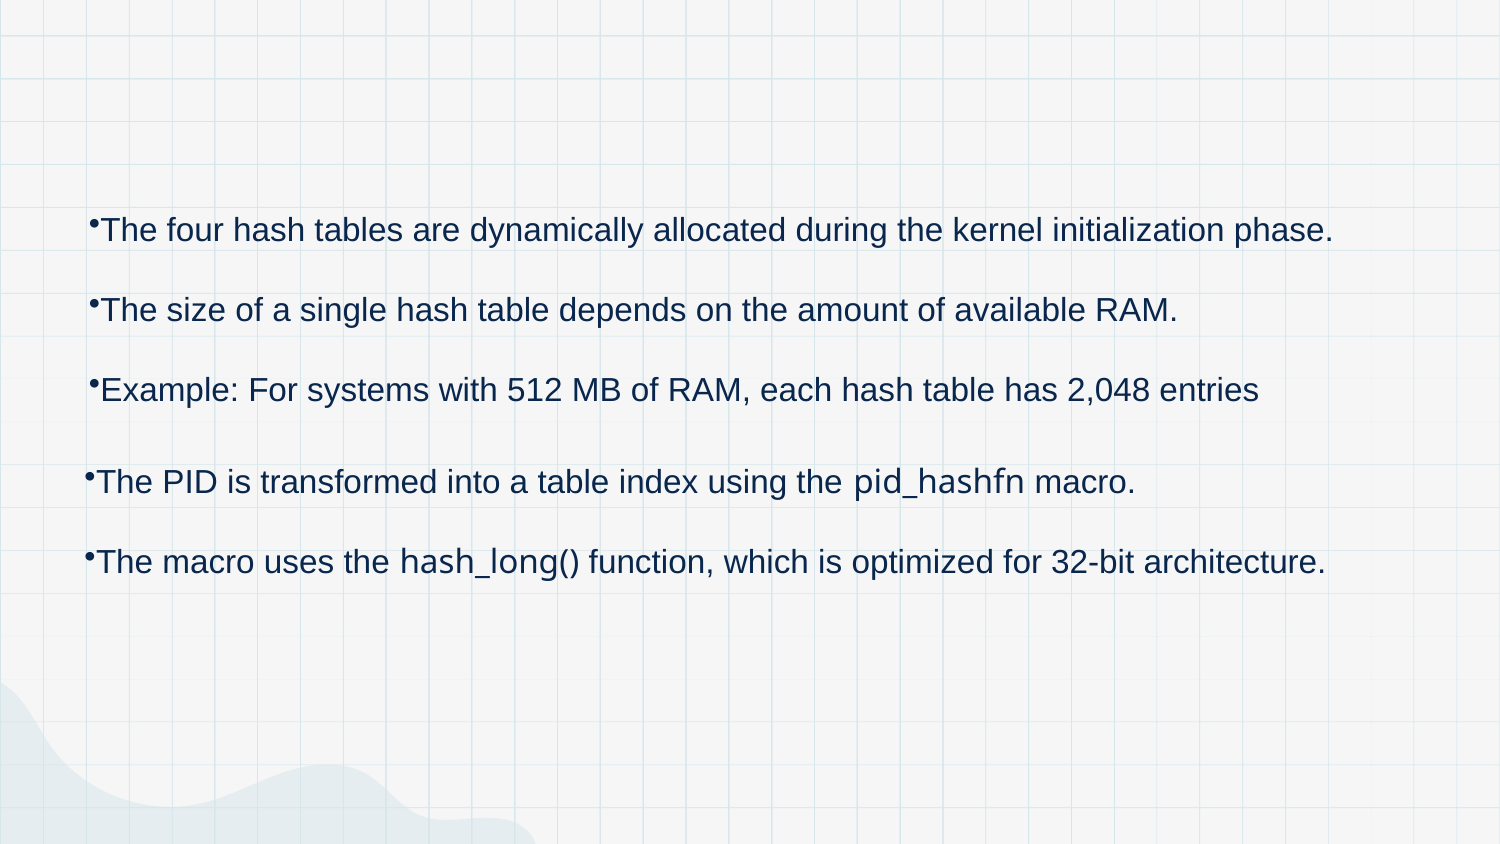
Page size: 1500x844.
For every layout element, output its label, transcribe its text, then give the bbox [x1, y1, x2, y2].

text_box The PID is transformed into a table index using the pid_hashfn macro. The macro uses the hash_long() function, which is optimized for 32-bit architecture. [69, 373, 1353, 588]
text_box The four hash tables are dynamically allocated during the kernel initialization phase. The size of a single hash table depends on the amount of available RAM. Example: For systems with 512 MB of RAM, each hash table has 2,048 entries [73, 115, 1352, 373]
picture [0, 0, 1500, 844]
